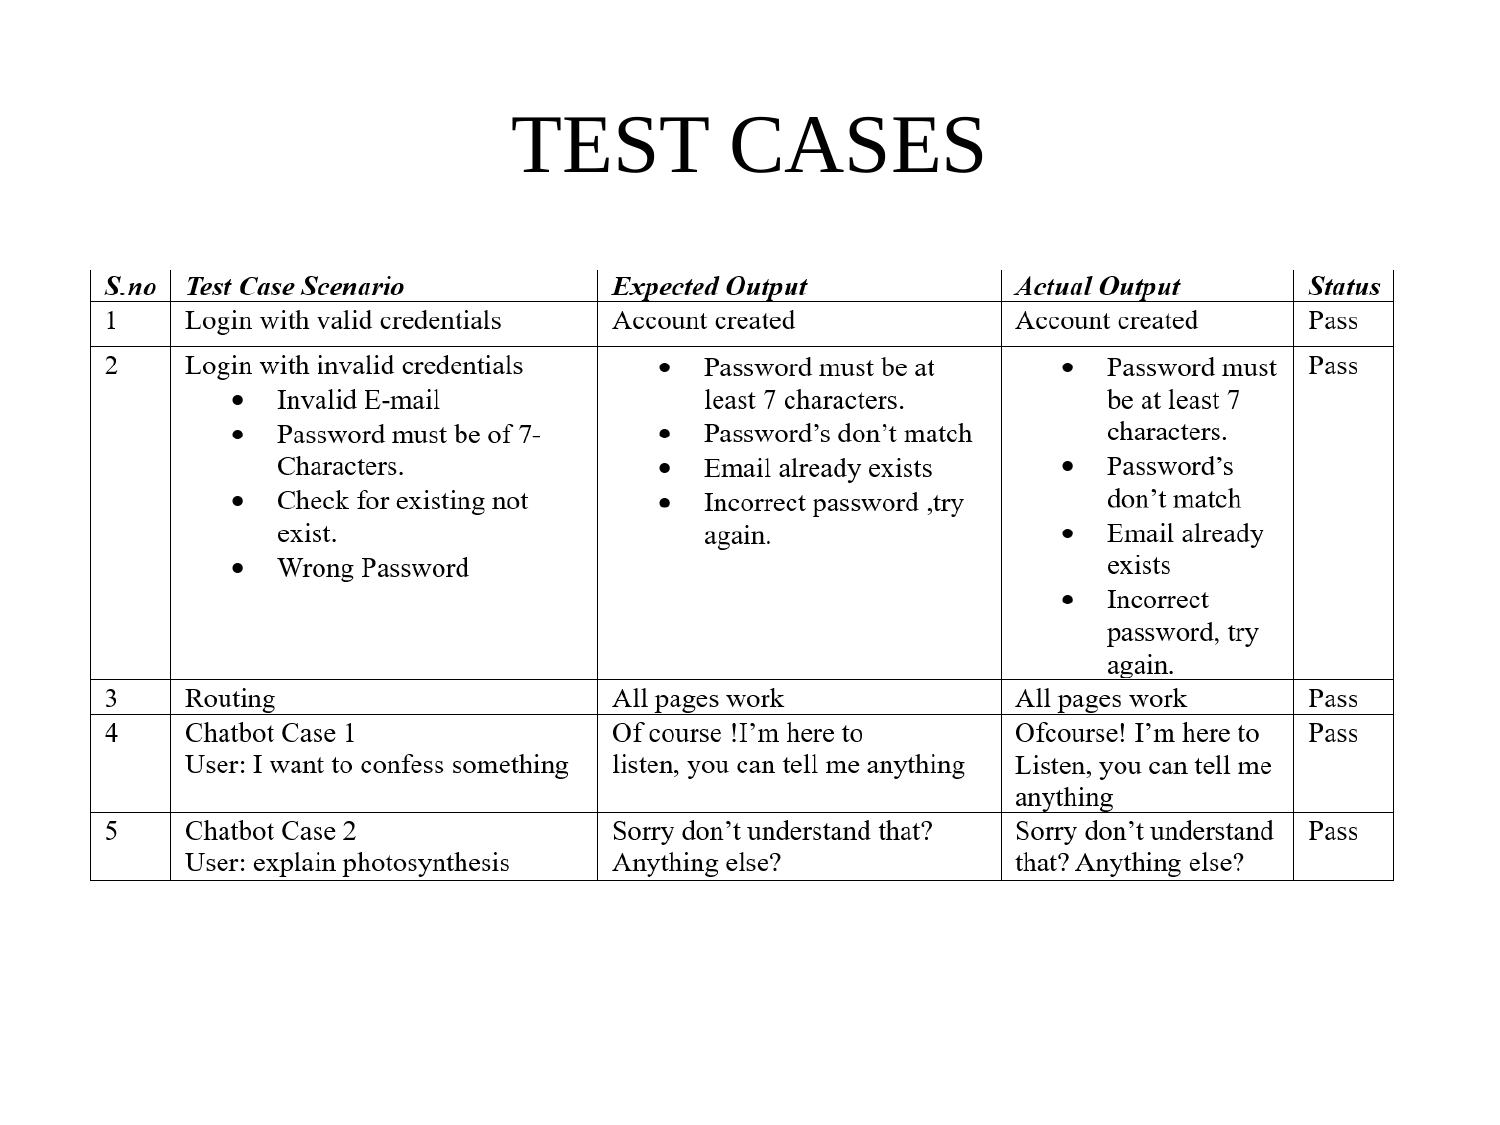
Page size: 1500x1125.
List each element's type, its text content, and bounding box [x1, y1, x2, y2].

title TEST CASES [75, 45, 1425, 233]
picture [82, 269, 1404, 888]
